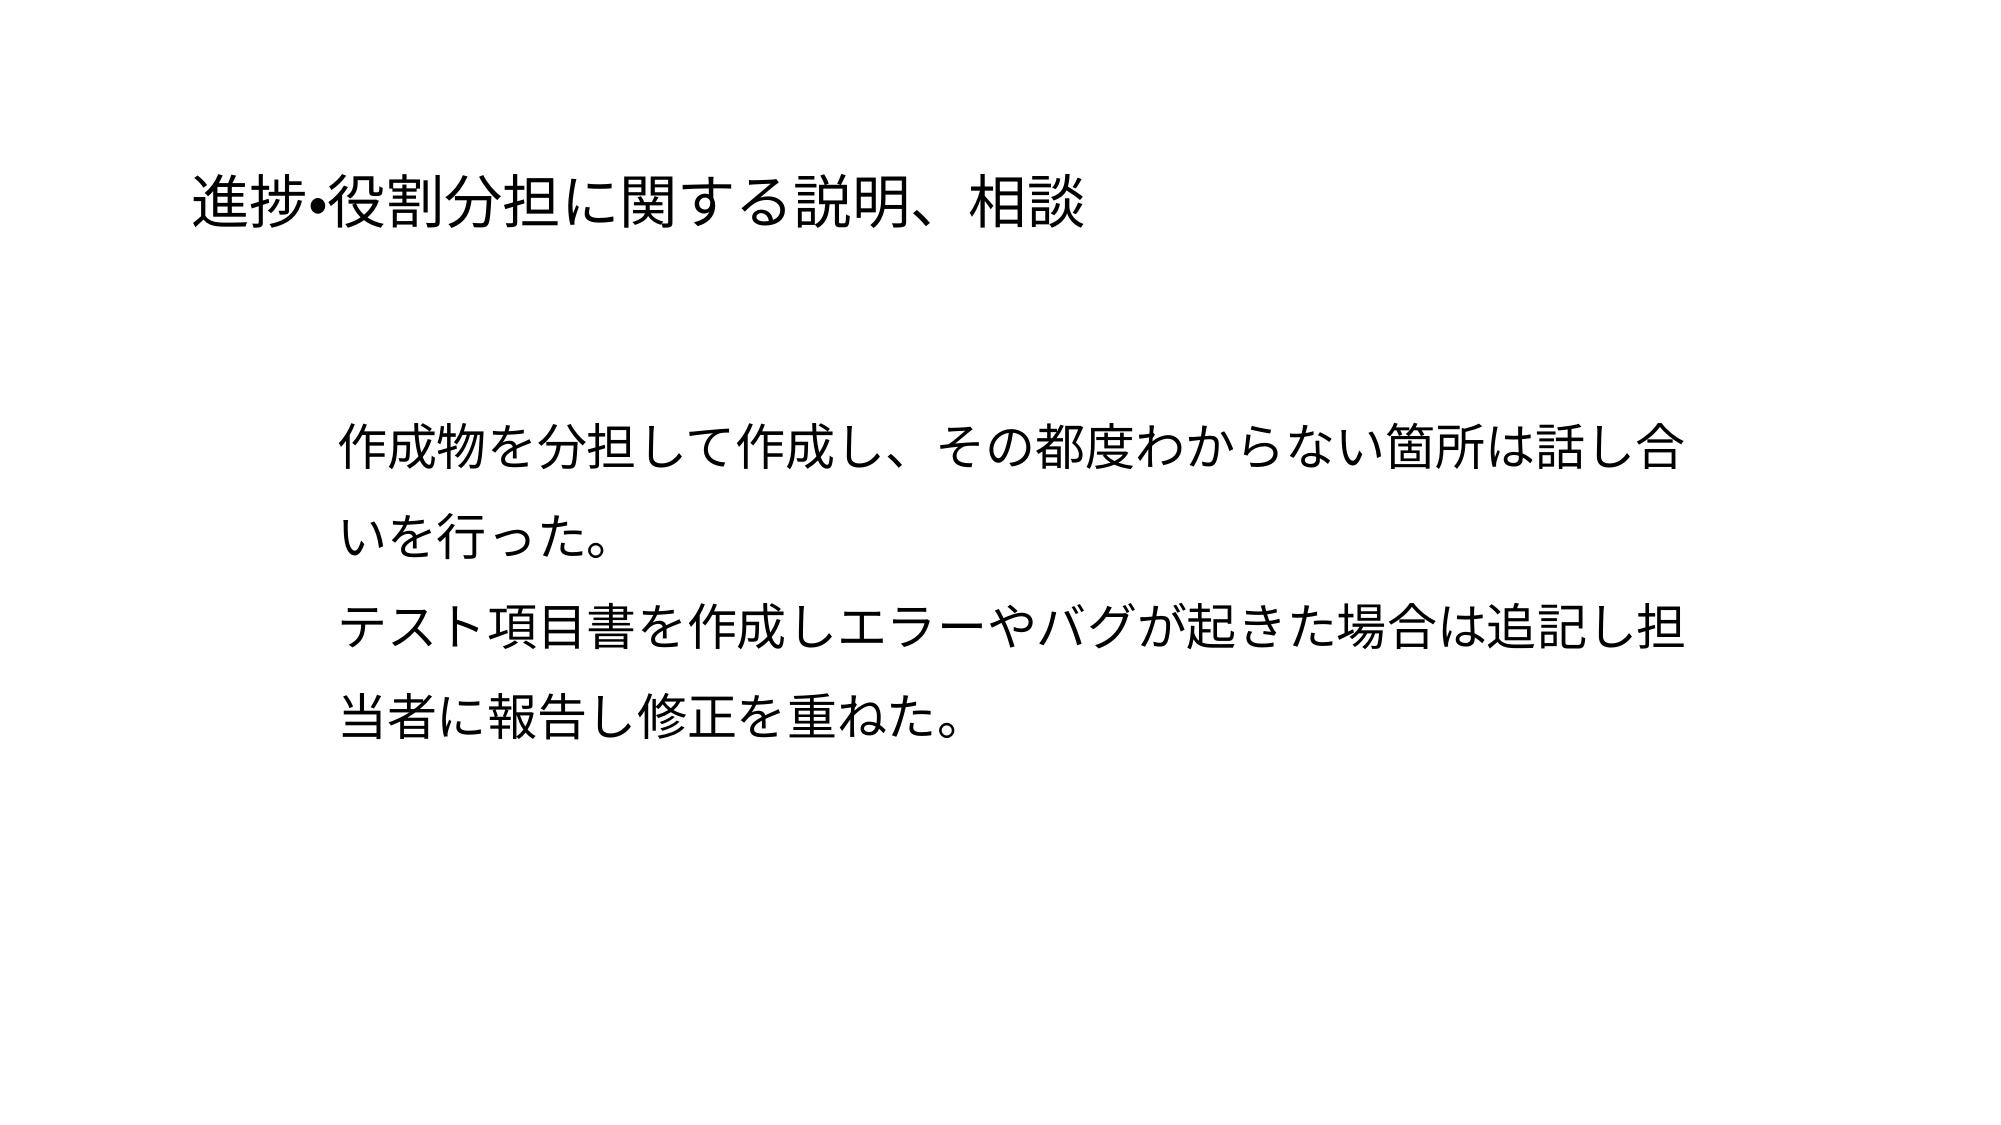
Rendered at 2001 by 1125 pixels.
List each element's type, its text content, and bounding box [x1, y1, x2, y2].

text_box 作成物を分担して作成し、その都度わからない箇所は話し合いを行った。 テスト項目書を作成しエラーやバグが起きた場合は追記し担当者に報告し修正を重ねた。 [322, 378, 1744, 754]
text_box 進捗・役割分担に関する説明、相談 [177, 157, 1101, 243]
